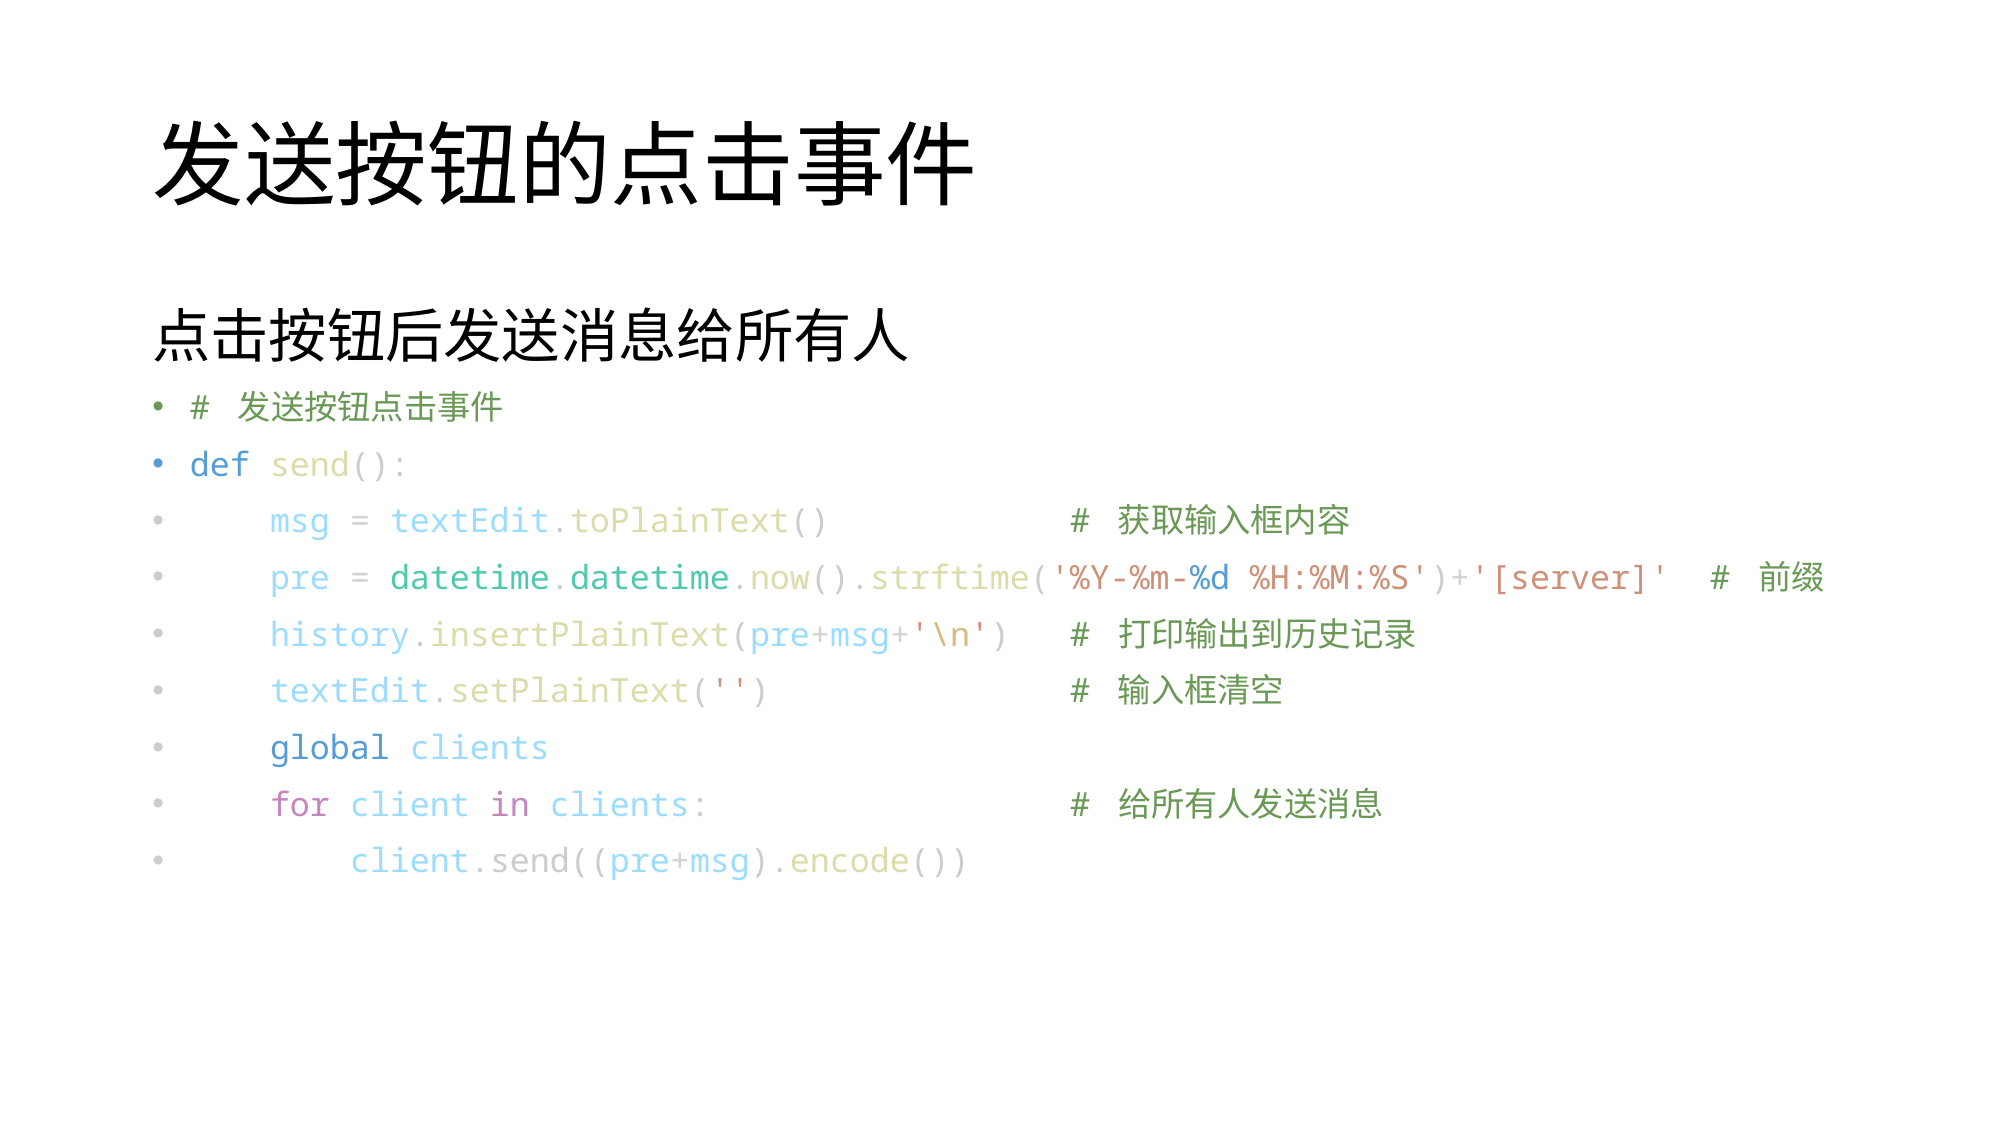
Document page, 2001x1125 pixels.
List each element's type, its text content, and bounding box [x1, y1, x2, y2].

title 发送按钮的点击事件 [137, 59, 1863, 278]
list 点击按钮后发送消息给所有人 # 发送按钮点击事件 def send(): msg = textEdit.toPlainText() # 获取输入框内容 pre = datetime.datetime.now().strftime('%Y-%m-%d %H:%M:%S')+'[server]' # 前缀 history.insertPlainText(pre+msg+'\n') # 打印输出到历史记录 textEdit.setPlainText('') # 输入框清空 global clients for client in clients: # 给所有人发送消息 client.send((pre+msg).encode()) [137, 299, 1863, 1014]
